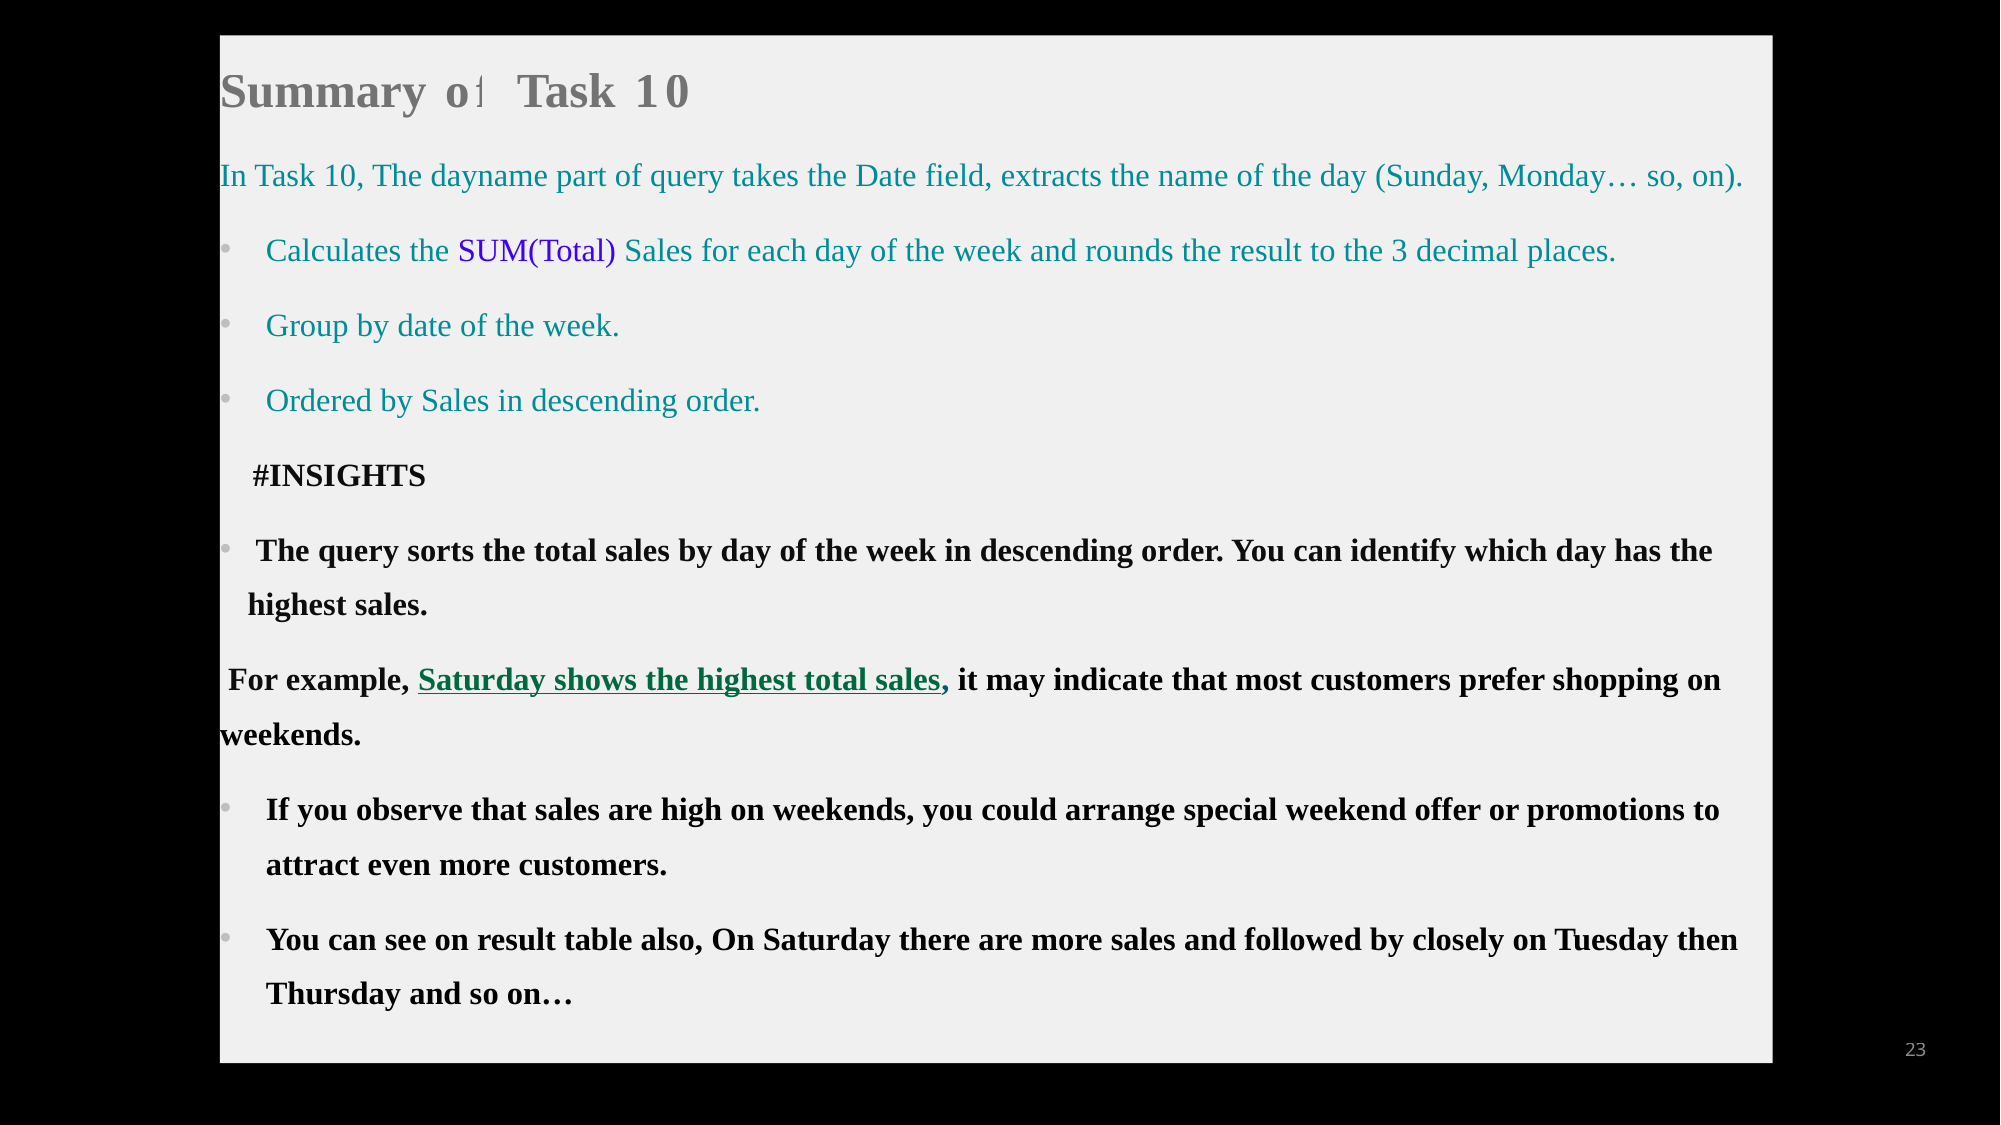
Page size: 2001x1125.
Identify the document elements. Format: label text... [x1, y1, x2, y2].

slide_number 23 [1843, 1009, 1927, 1092]
list Summary of Task 10: In Task 10, The dayname part of query takes the Date field, extracts the name of the day (Sunday, Monday… so, on). Calculates the SUM(Total) Sales for each day of the week and rounds the result to the 3 decimal places. Group by date of the week. Ordered by Sales in descending order. #INSIGHTS The query sorts the total sales by day of the week in descending order. You can identify which day has the highest sales. For example, Saturday shows the highest total sales, it may indicate that most customers prefer shopping on weekends. If you observe that sales are high on weekends, you could arrange special weekend offer or promotions to attract even more customers. You can see on result table also, On Saturday there are more sales and followed by closely on Tuesday then Thursday and so on… [219, 35, 1773, 1064]
